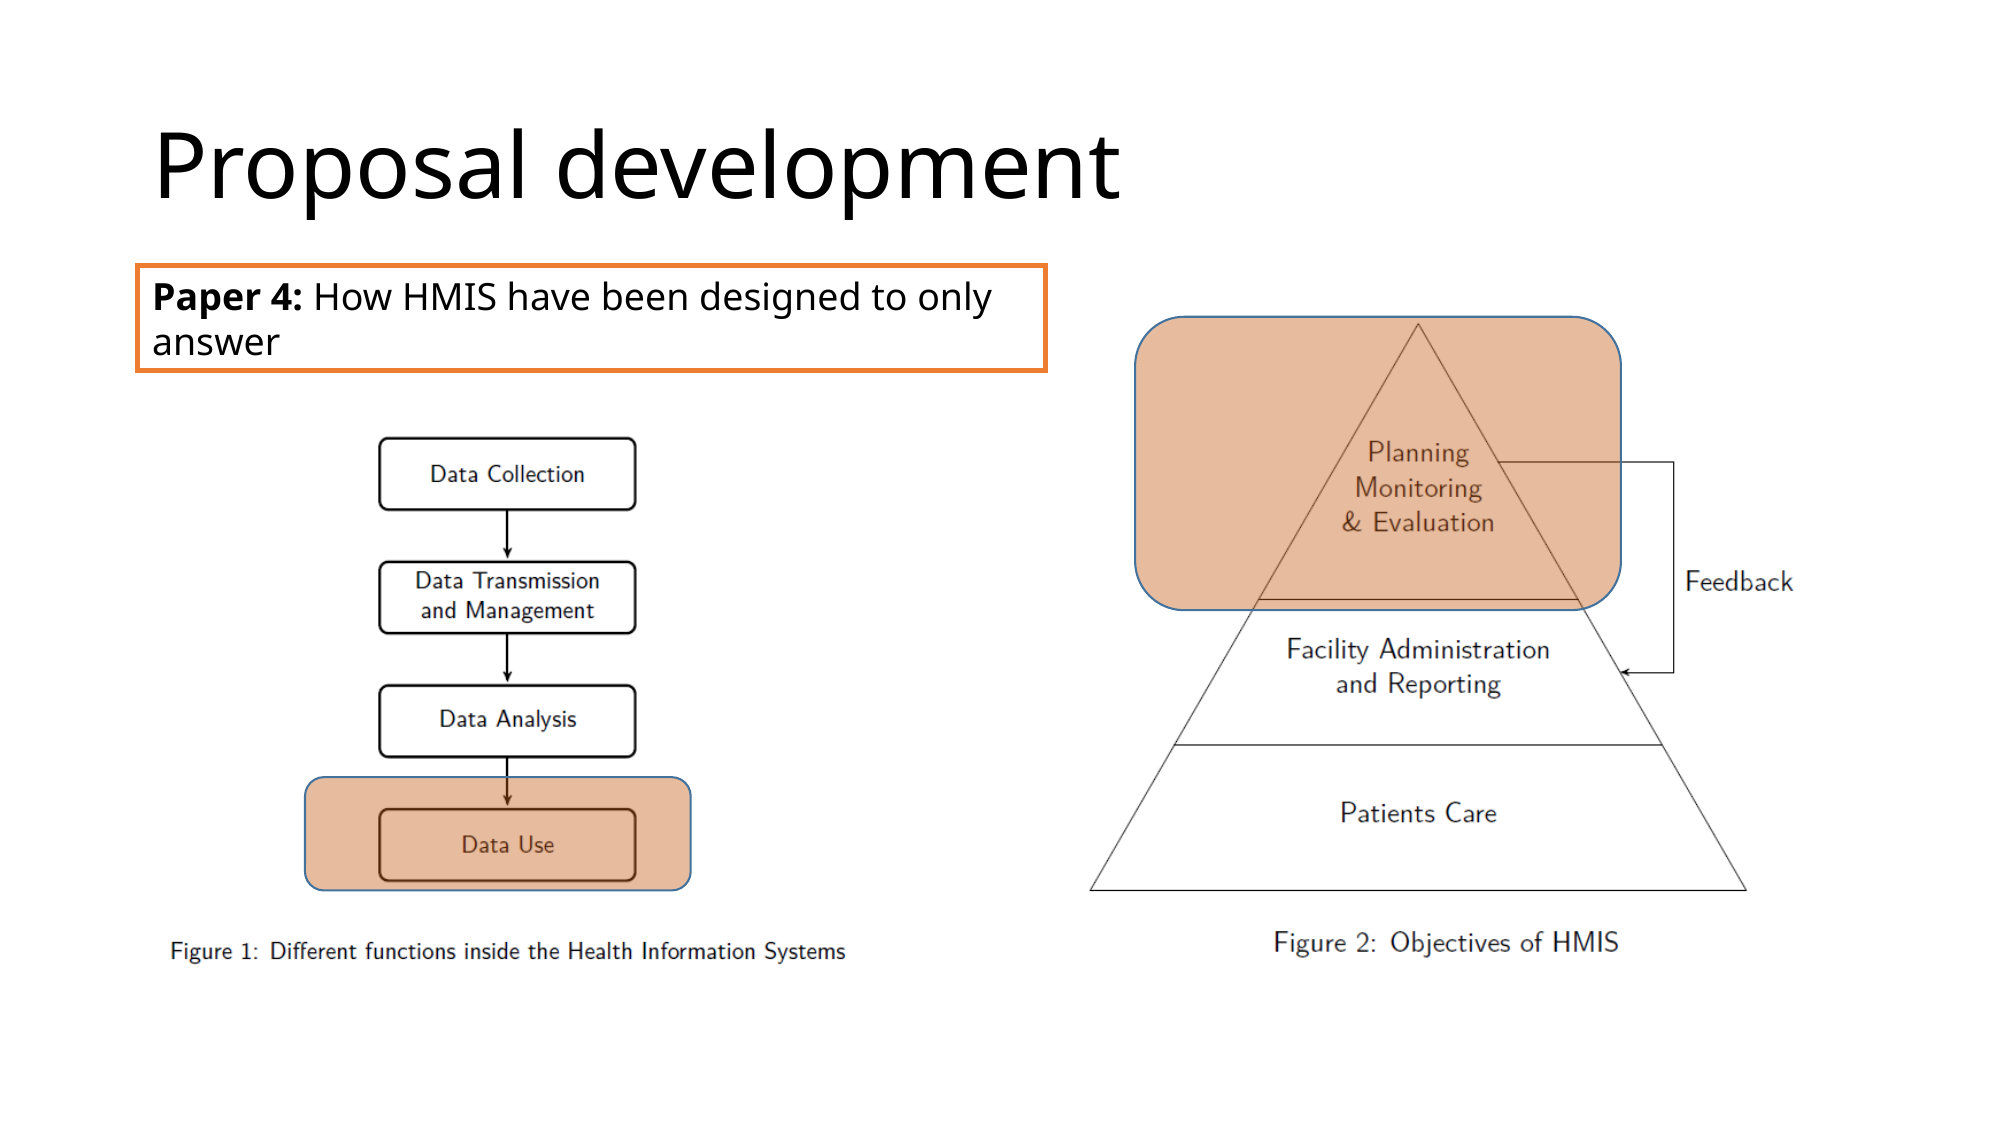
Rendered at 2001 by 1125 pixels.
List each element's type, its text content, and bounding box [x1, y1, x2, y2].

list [137, 410, 859, 973]
text_box Paper 4: How HMIS have been designed to only answer [136, 264, 1046, 371]
picture [999, 316, 1872, 960]
title Proposal development [137, 59, 1863, 278]
